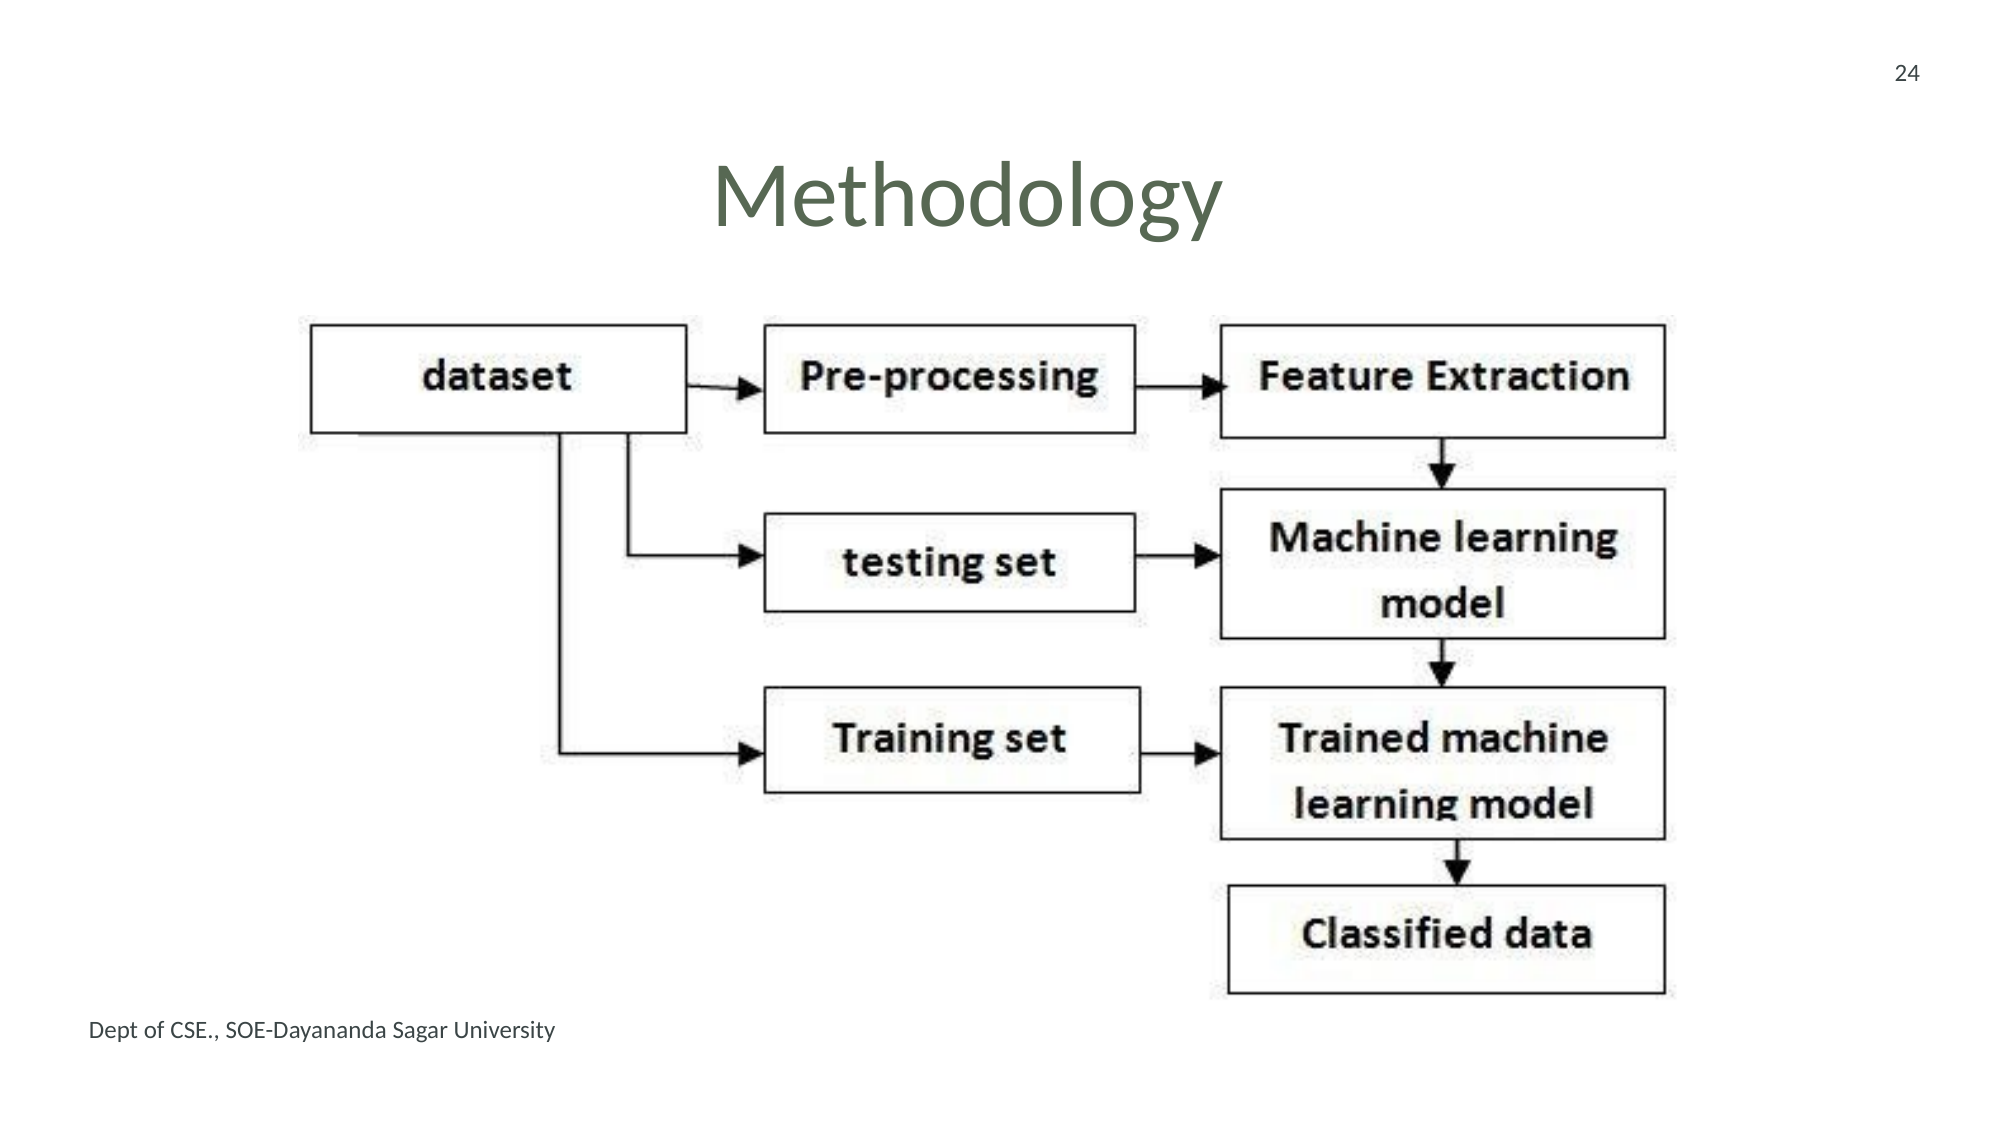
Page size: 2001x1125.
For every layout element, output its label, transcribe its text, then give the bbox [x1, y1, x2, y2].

title Methodology [105, 147, 1831, 242]
footer Dept of CSE., SOE-Dayananda Sagar University [74, 991, 1493, 1051]
slide_number 24 [1660, 49, 1935, 95]
picture [298, 315, 1682, 1005]
